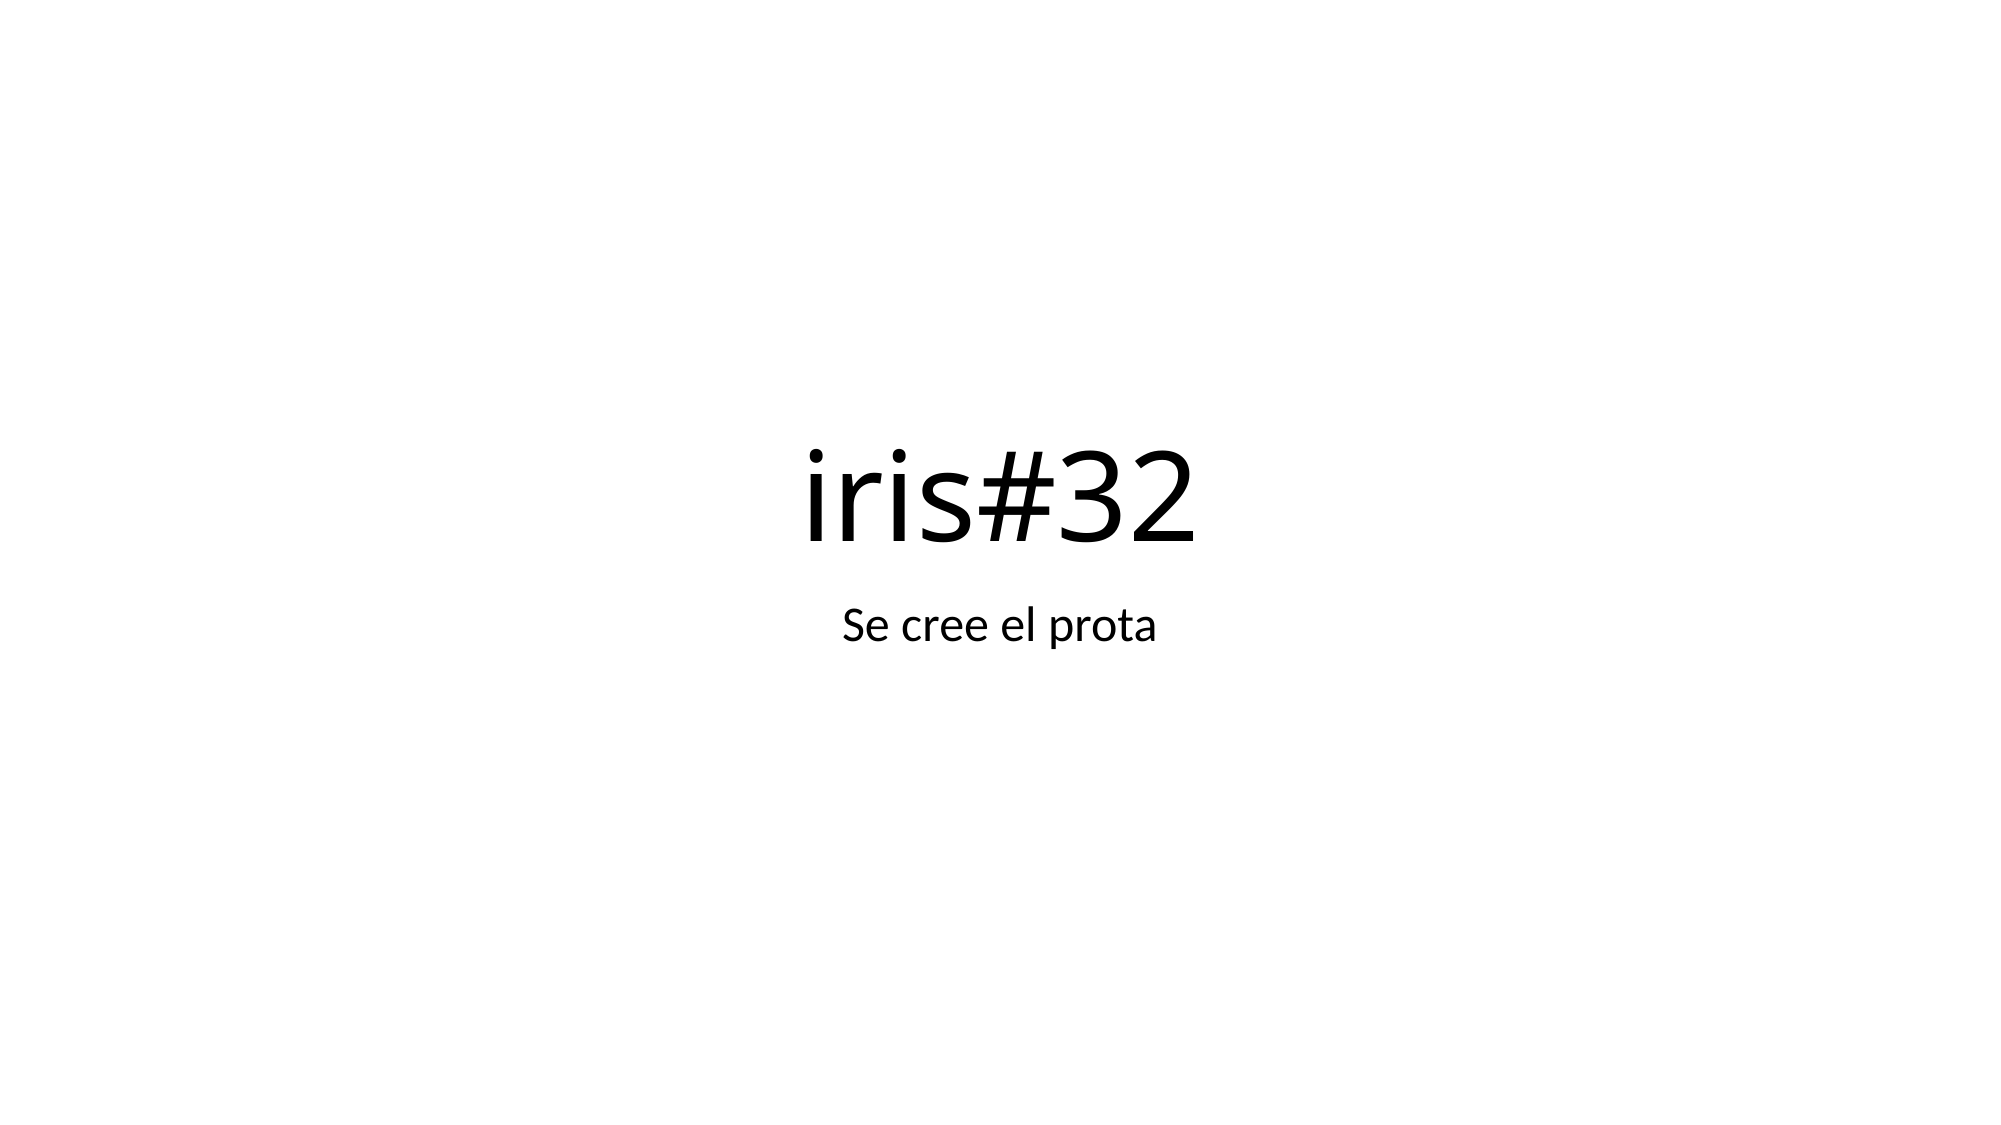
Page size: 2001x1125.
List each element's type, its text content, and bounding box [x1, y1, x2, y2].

subtitle Se cree el prota [249, 590, 1750, 863]
title iris#32 [249, 184, 1750, 576]
